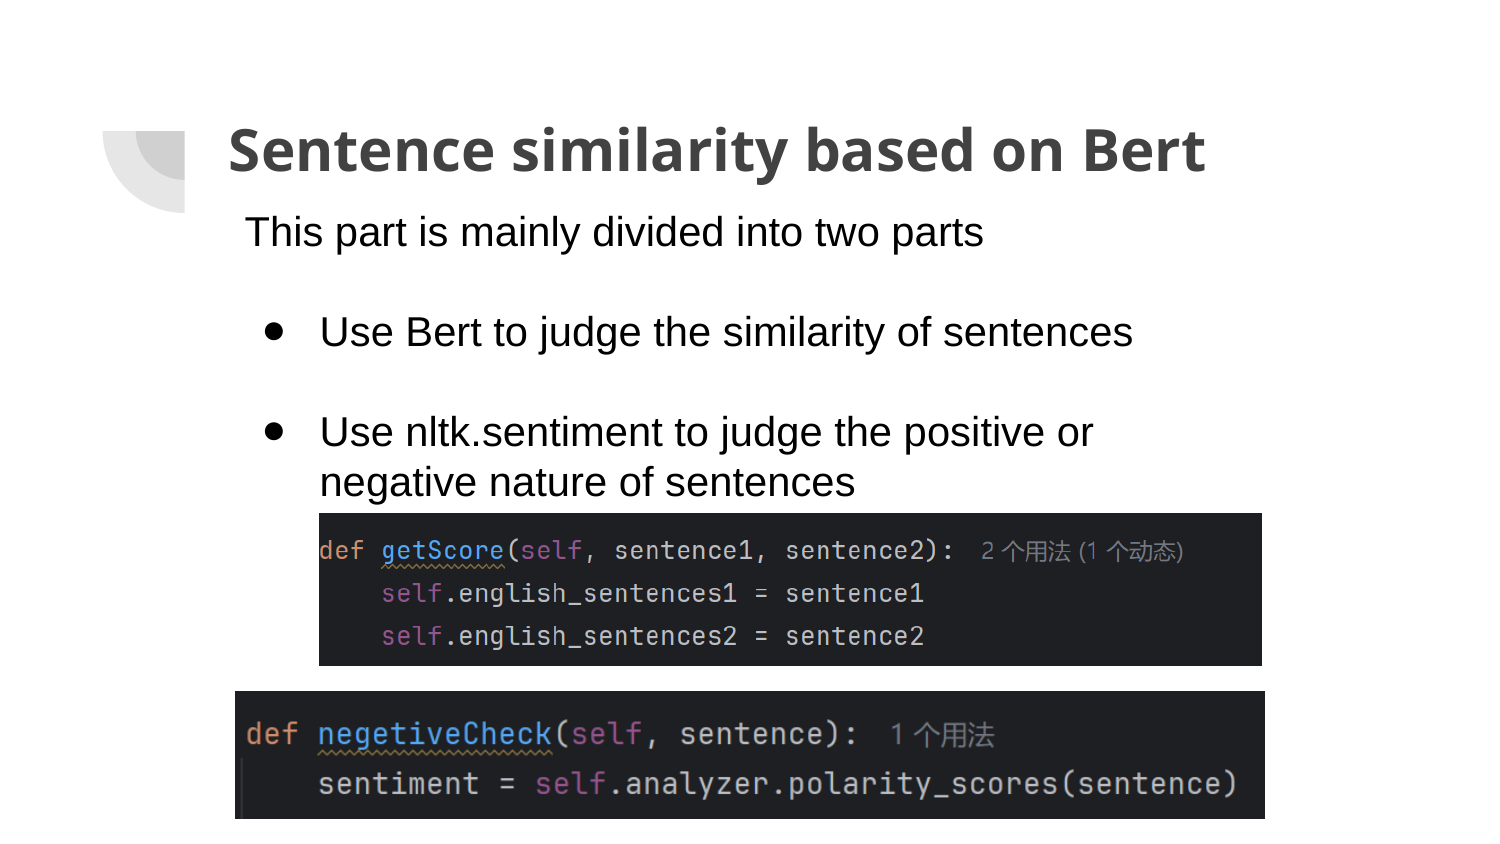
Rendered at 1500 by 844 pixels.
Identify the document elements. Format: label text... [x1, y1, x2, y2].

text_box This part is mainly divided into two parts Use Bert to judge the similarity of sentences Use nltk.sentiment to judge the positive or negative nature of sentences [229, 189, 1271, 650]
picture [319, 513, 1262, 667]
title Sentence similarity based on Bert [213, 98, 1368, 212]
picture [235, 690, 1265, 819]
